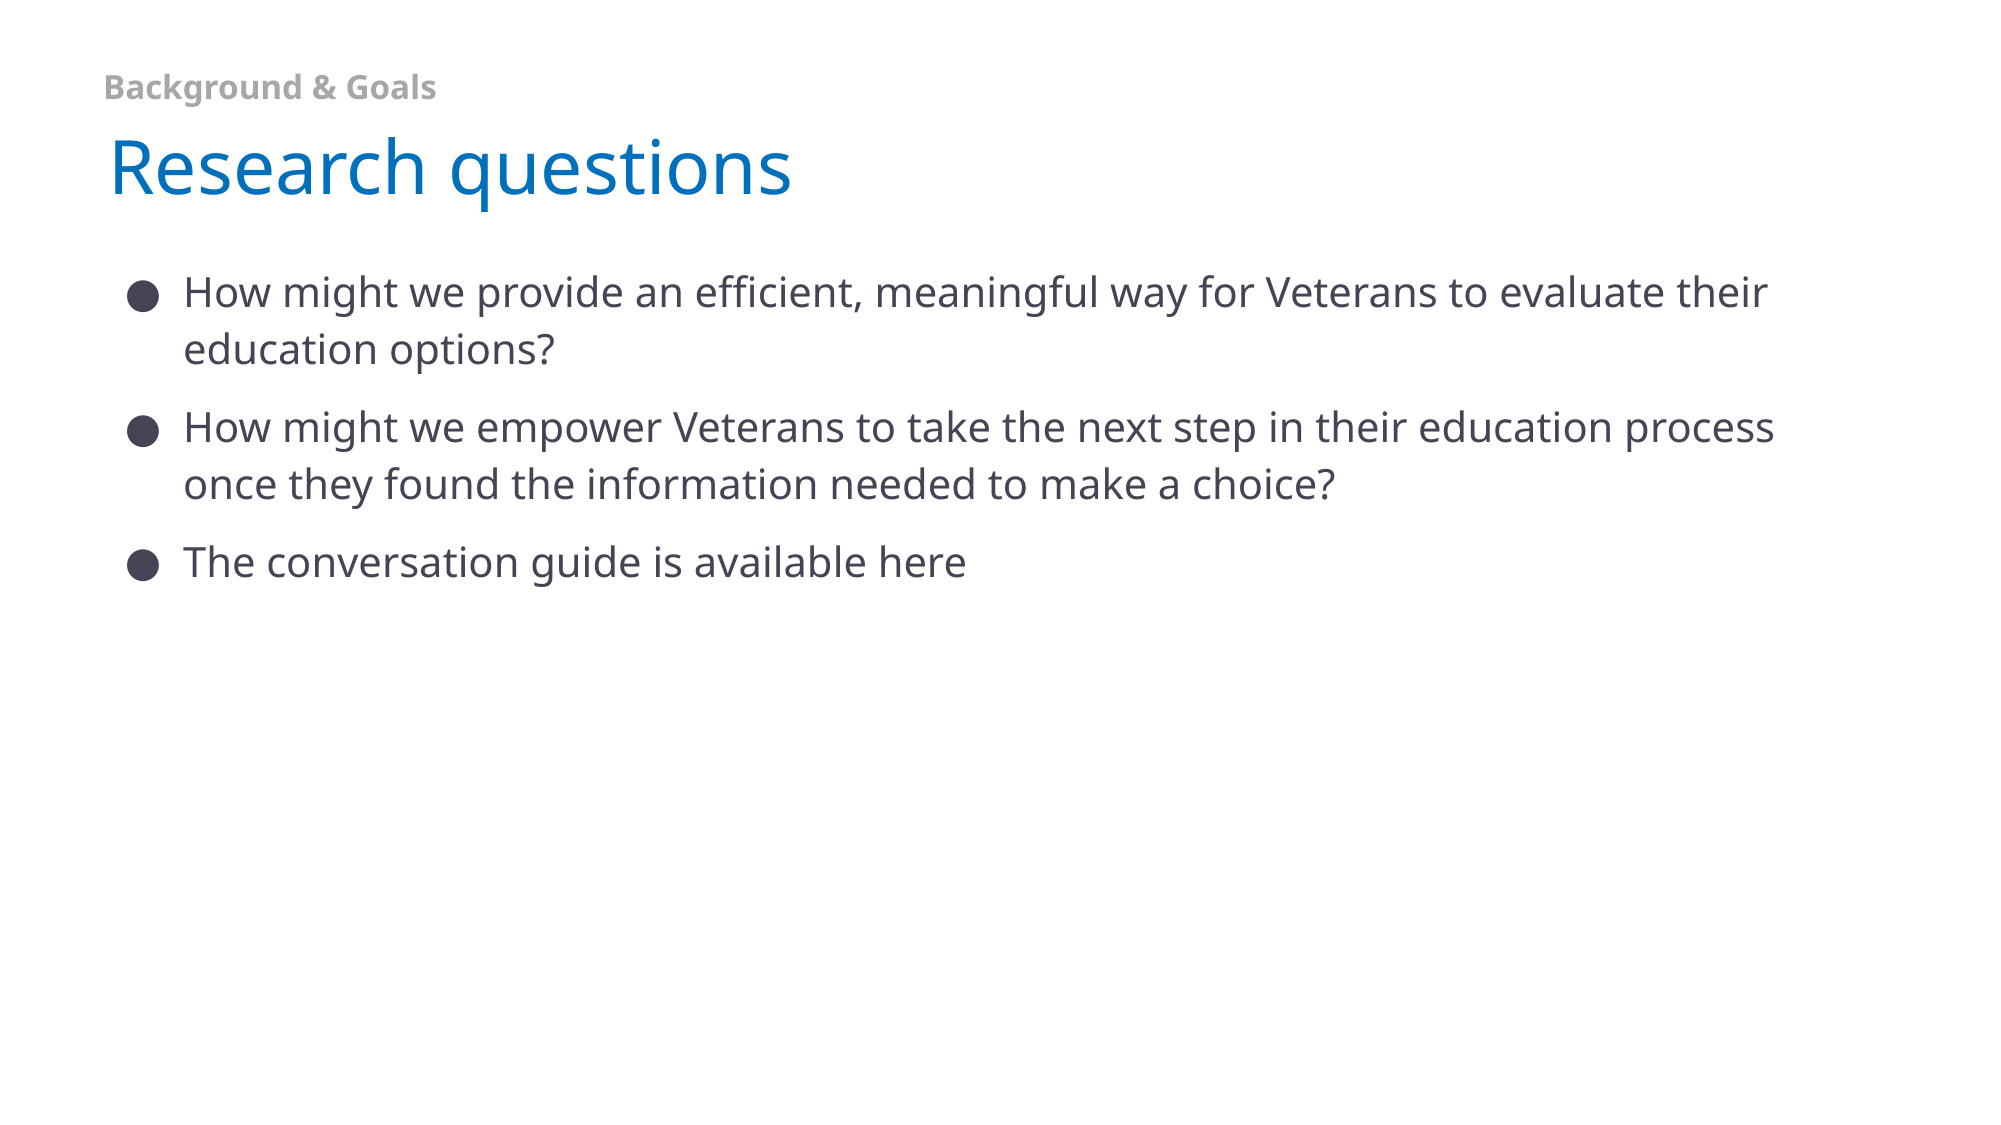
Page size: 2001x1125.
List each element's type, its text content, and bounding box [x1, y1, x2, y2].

title Research questions [100, 111, 1750, 223]
list How might we provide an efficient, meaningful way for Veterans to evaluate their education options? How might we empower Veterans to take the next step in their education process once they found the information needed to make a choice? The conversation guide is available here [100, 251, 1855, 959]
subtitle Background & Goals [95, 52, 1218, 112]
